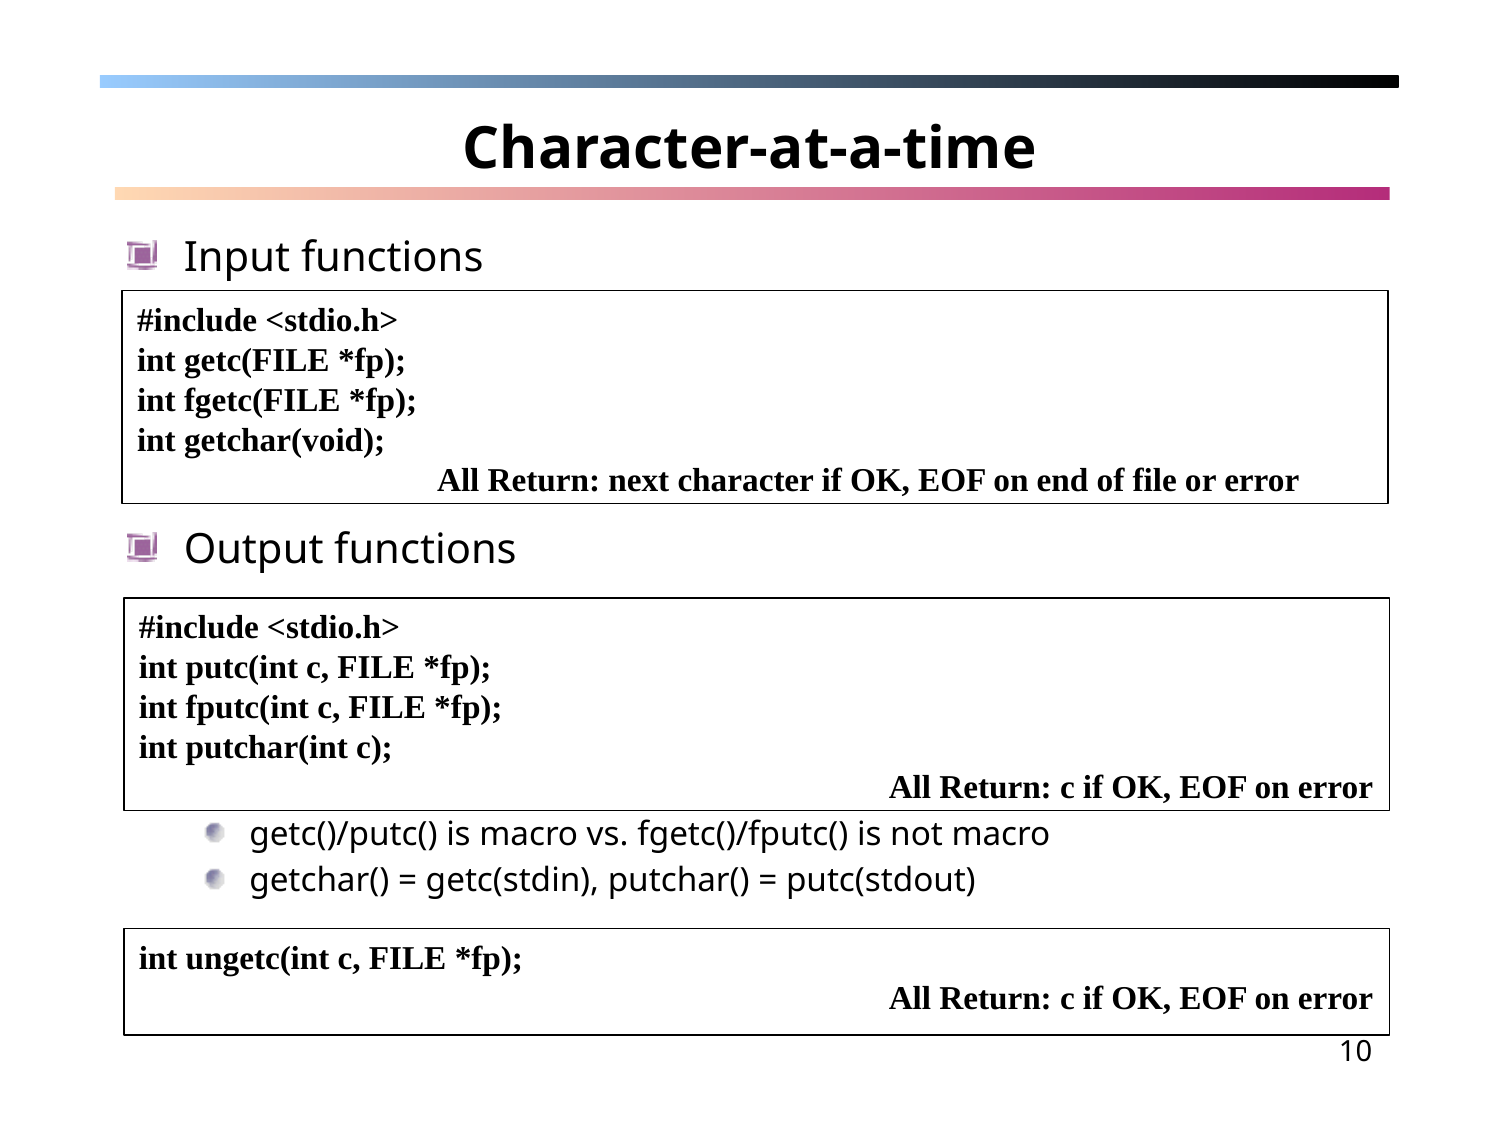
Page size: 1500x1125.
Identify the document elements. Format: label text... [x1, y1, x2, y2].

text_box int ungetc(int c, FILE *fp); All Return: c if OK, EOF on error [123, 928, 1390, 1035]
list Input functions Output functions getc()/putc() is macro vs. fgetc()/fputc() is not macro getchar() = getc(stdin), putchar() = putc(stdout) [112, 222, 1388, 976]
picture [202, 866, 226, 891]
picture [127, 532, 157, 562]
text_box #include <stdio.h> int putc(int c, FILE *fp); int fputc(int c, FILE *fp); int putchar(int c); All Return: c if OK, EOF on error [123, 597, 1390, 811]
slide_number 10 [1074, 1035, 1388, 1101]
picture [127, 240, 157, 270]
picture [202, 820, 226, 844]
text_box #include <stdio.h> int getc(FILE *fp); int fgetc(FILE *fp); int getchar(void); All Return: next character if OK, EOF on end of file or error [122, 290, 1388, 504]
title Character-at-a-time [112, 99, 1388, 188]
